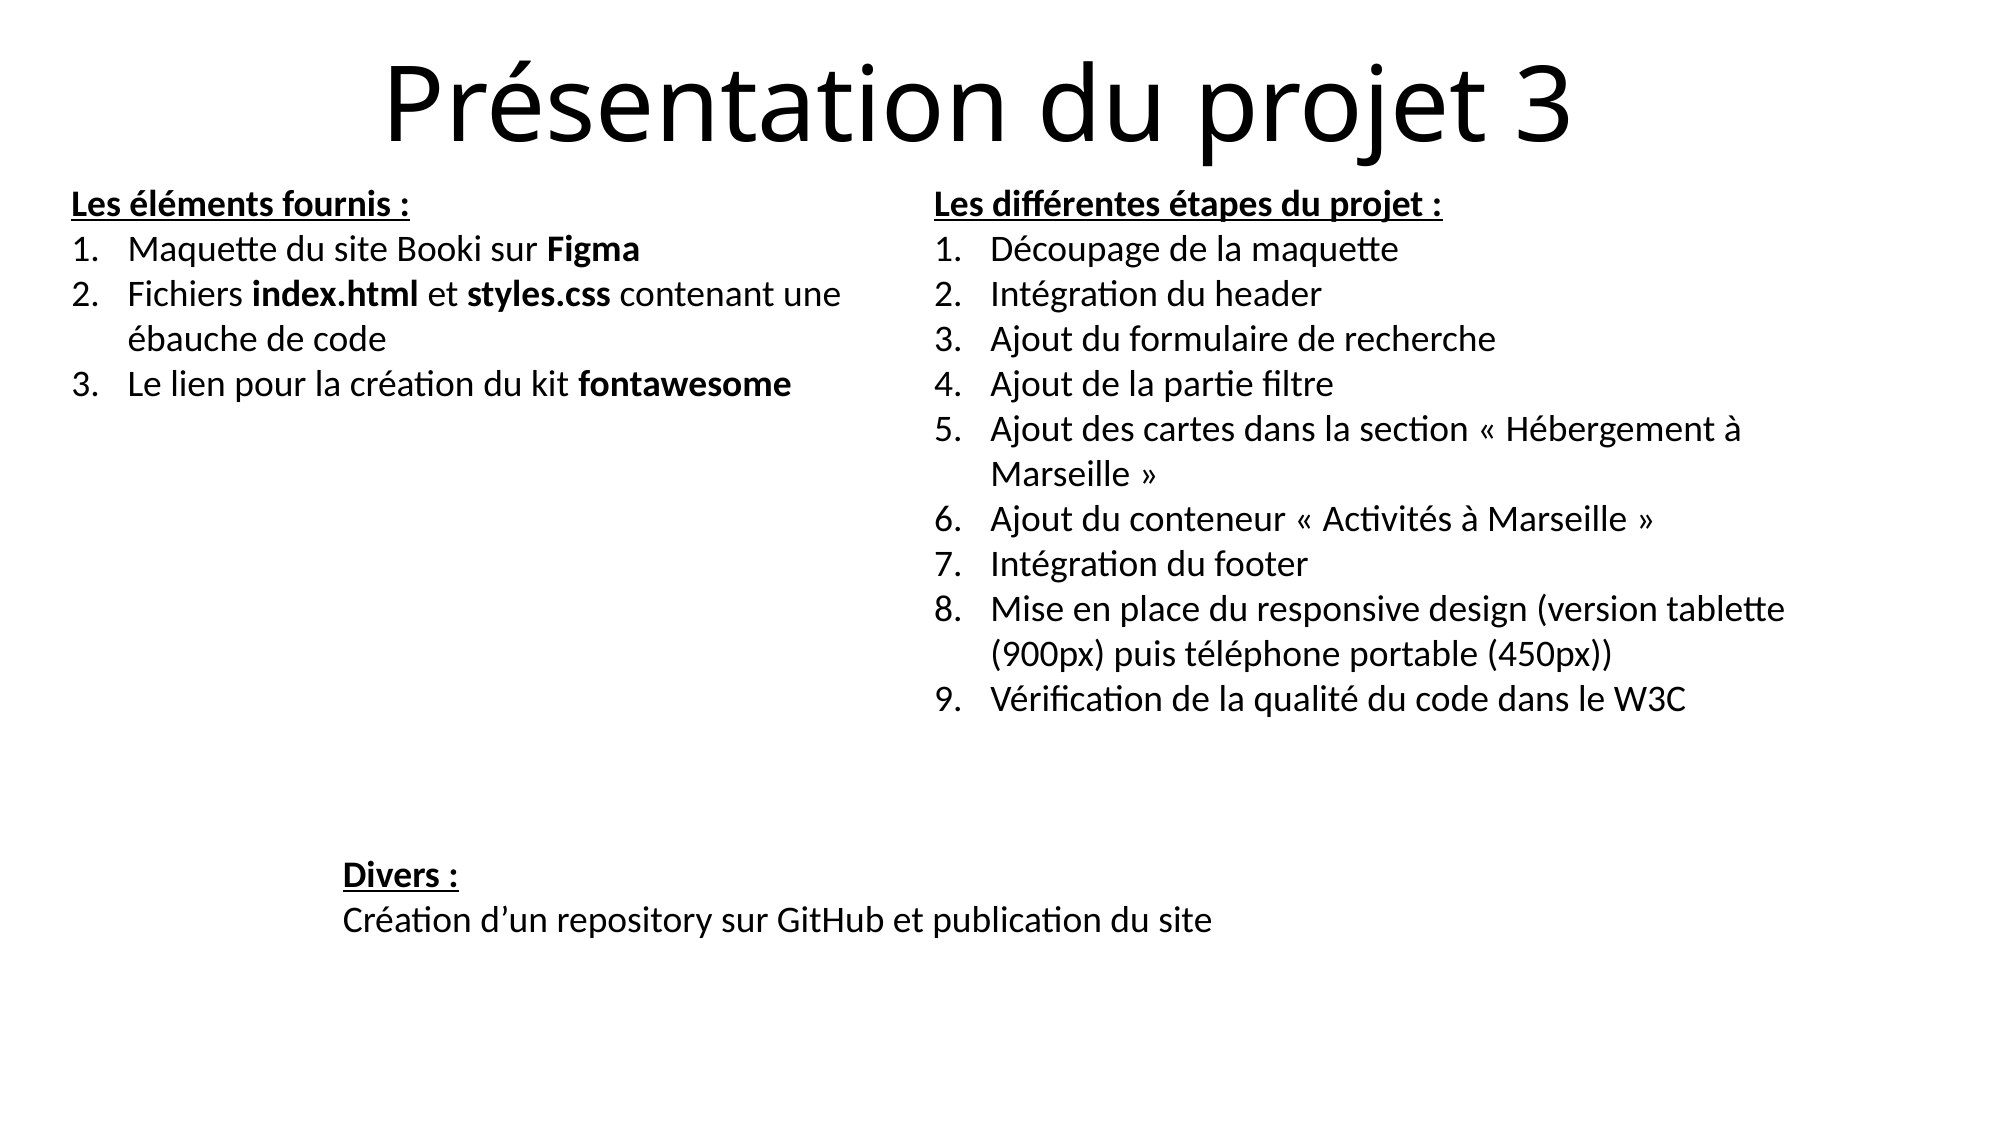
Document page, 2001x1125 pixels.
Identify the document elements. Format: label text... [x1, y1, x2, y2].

title Présentation du projet 3 [228, 42, 1729, 172]
text_box Divers : Création d’un repository sur GitHub et publication du site [328, 842, 1229, 992]
text_box Les éléments fournis : Maquette du site Booki sur Figma Fichiers index.html et styles.css contenant une ébauche de code Le lien pour la création du kit fontawesome [56, 171, 869, 412]
text_box Les différentes étapes du projet : Découpage de la maquette Intégration du header Ajout du formulaire de recherche Ajout de la partie filtre Ajout des cartes dans la section « Hébergement à Marseille » Ajout du conteneur « Activités à Marseille » Intégration du footer Mise en place du responsive design (version tablette (900px) puis téléphone portable (450px)) Vérification de la qualité du code dans le W3C [919, 171, 1835, 727]
